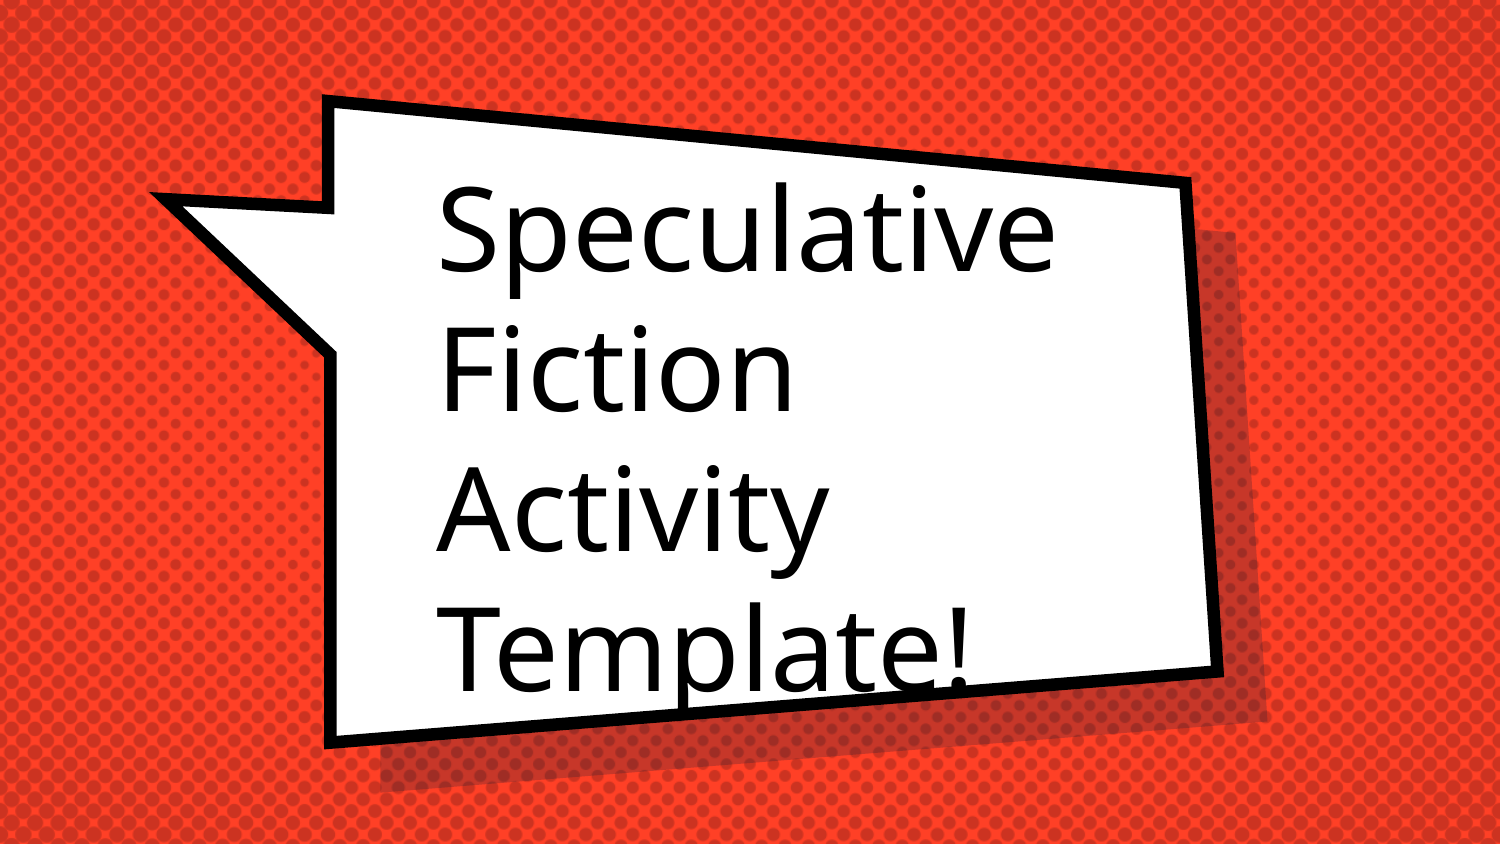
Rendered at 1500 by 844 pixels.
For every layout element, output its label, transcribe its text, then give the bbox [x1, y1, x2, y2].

title Speculative Fiction Activity Template! [421, 339, 1123, 530]
